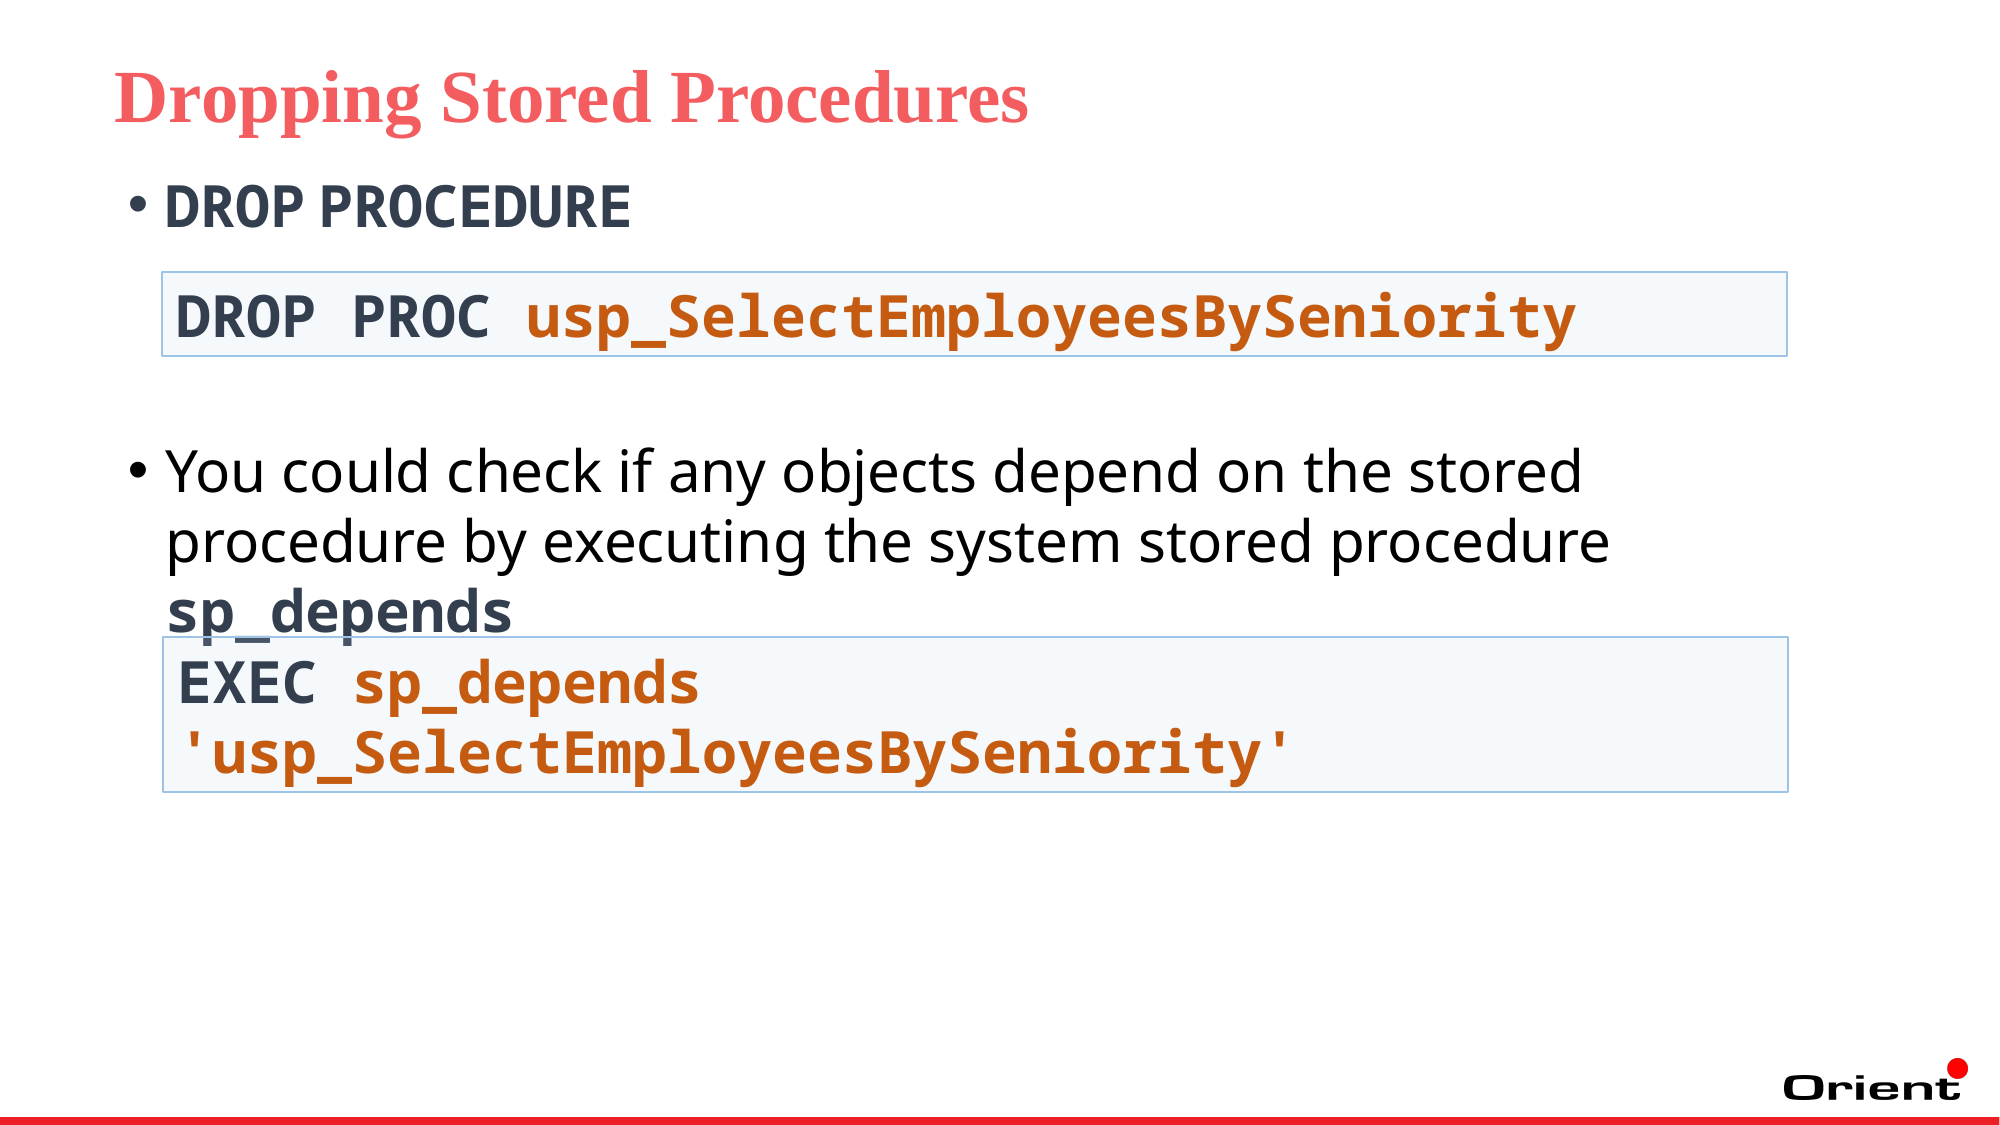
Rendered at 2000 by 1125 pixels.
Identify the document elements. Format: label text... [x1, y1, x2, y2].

list DROP PROCEDURE You could check if any objects depend on the stored procedure by executing the system stored procedure sp_depends [112, 161, 1838, 876]
title Dropping Stored Procedures [99, 50, 1825, 148]
text_box DROP PROC usp_SelectEmployeesBySeniority [161, 271, 1787, 357]
text_box EXEC sp_depends 'usp_SelectEmployeesBySeniority' [162, 637, 1788, 793]
picture [1784, 1058, 1968, 1100]
